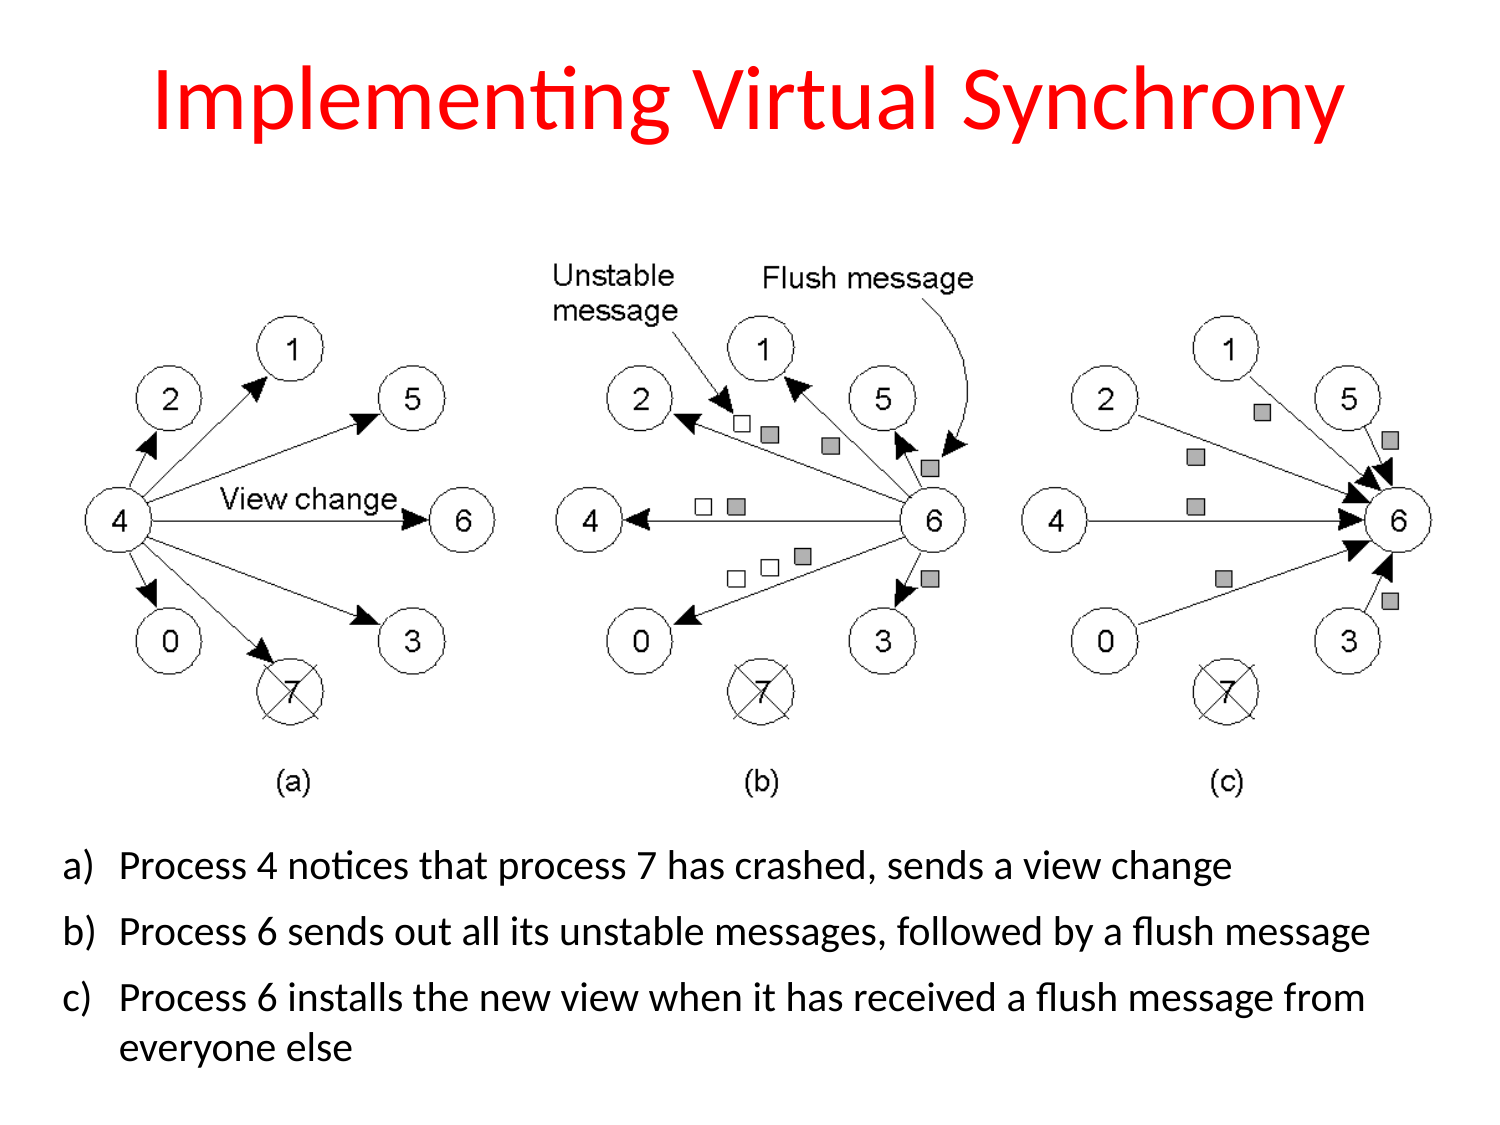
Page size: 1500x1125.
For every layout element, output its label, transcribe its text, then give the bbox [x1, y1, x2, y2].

title Implementing Virtual Synchrony [0, 0, 1500, 187]
list Process 4 notices that process 7 has crashed, sends a view change Process 6 sends out all its unstable messages, followed by a flush message Process 6 installs the new view when it has received a flush message from everyone else [62, 837, 1500, 1076]
picture [63, 230, 1444, 838]
